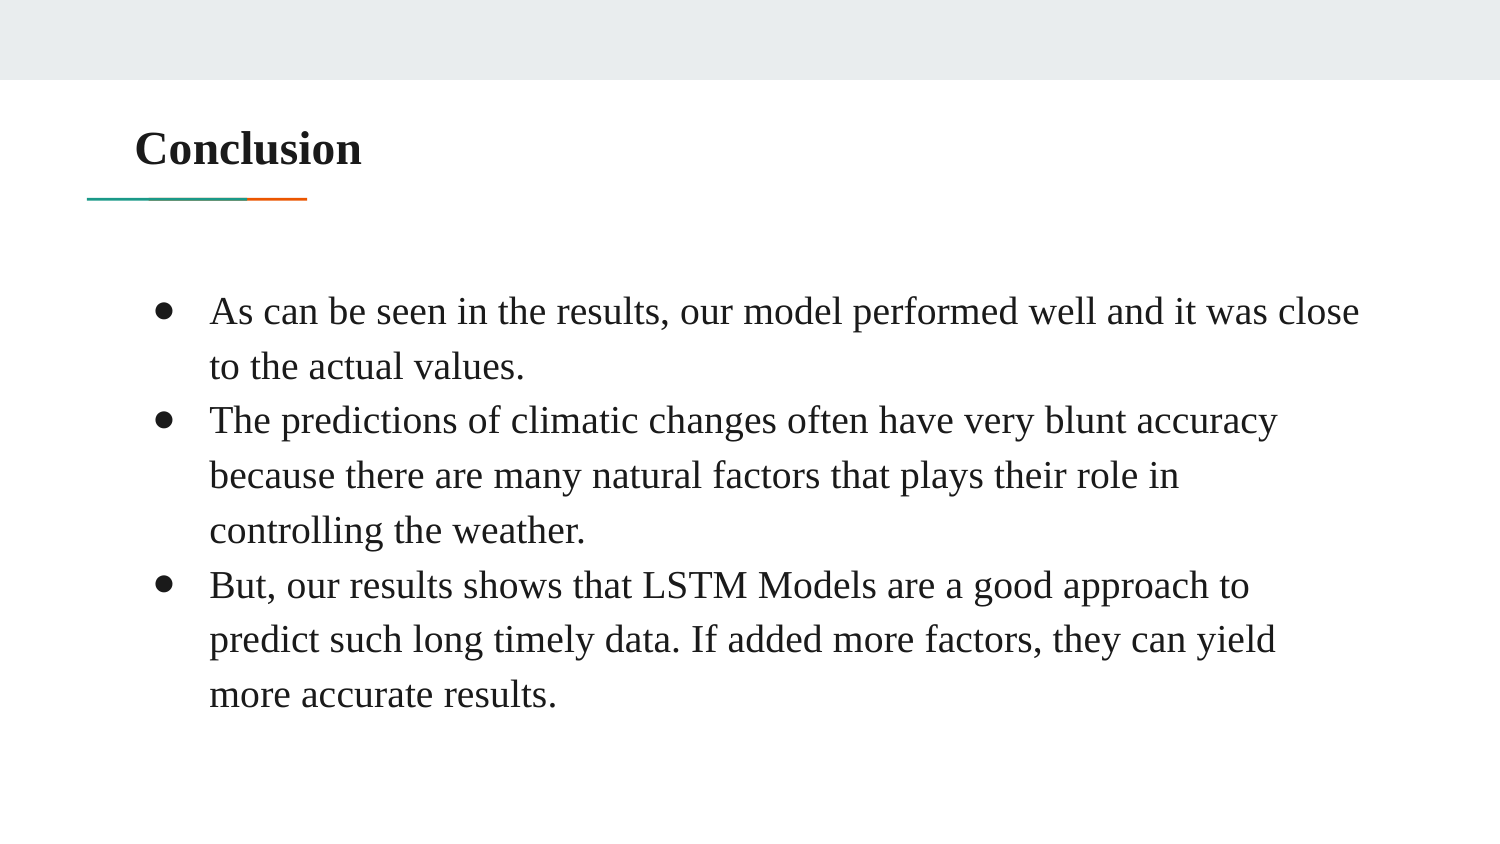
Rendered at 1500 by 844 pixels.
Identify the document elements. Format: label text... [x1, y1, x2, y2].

title Conclusion [119, 102, 1381, 190]
list As can be seen in the results, our model performed well and it was close to the actual values. The predictions of climatic changes often have very blunt accuracy because there are many natural factors that plays their role in controlling the weather. But, our results shows that LSTM Models are a good approach to predict such long timely data. If added more factors, they can yield more accurate results. [119, 247, 1381, 715]
